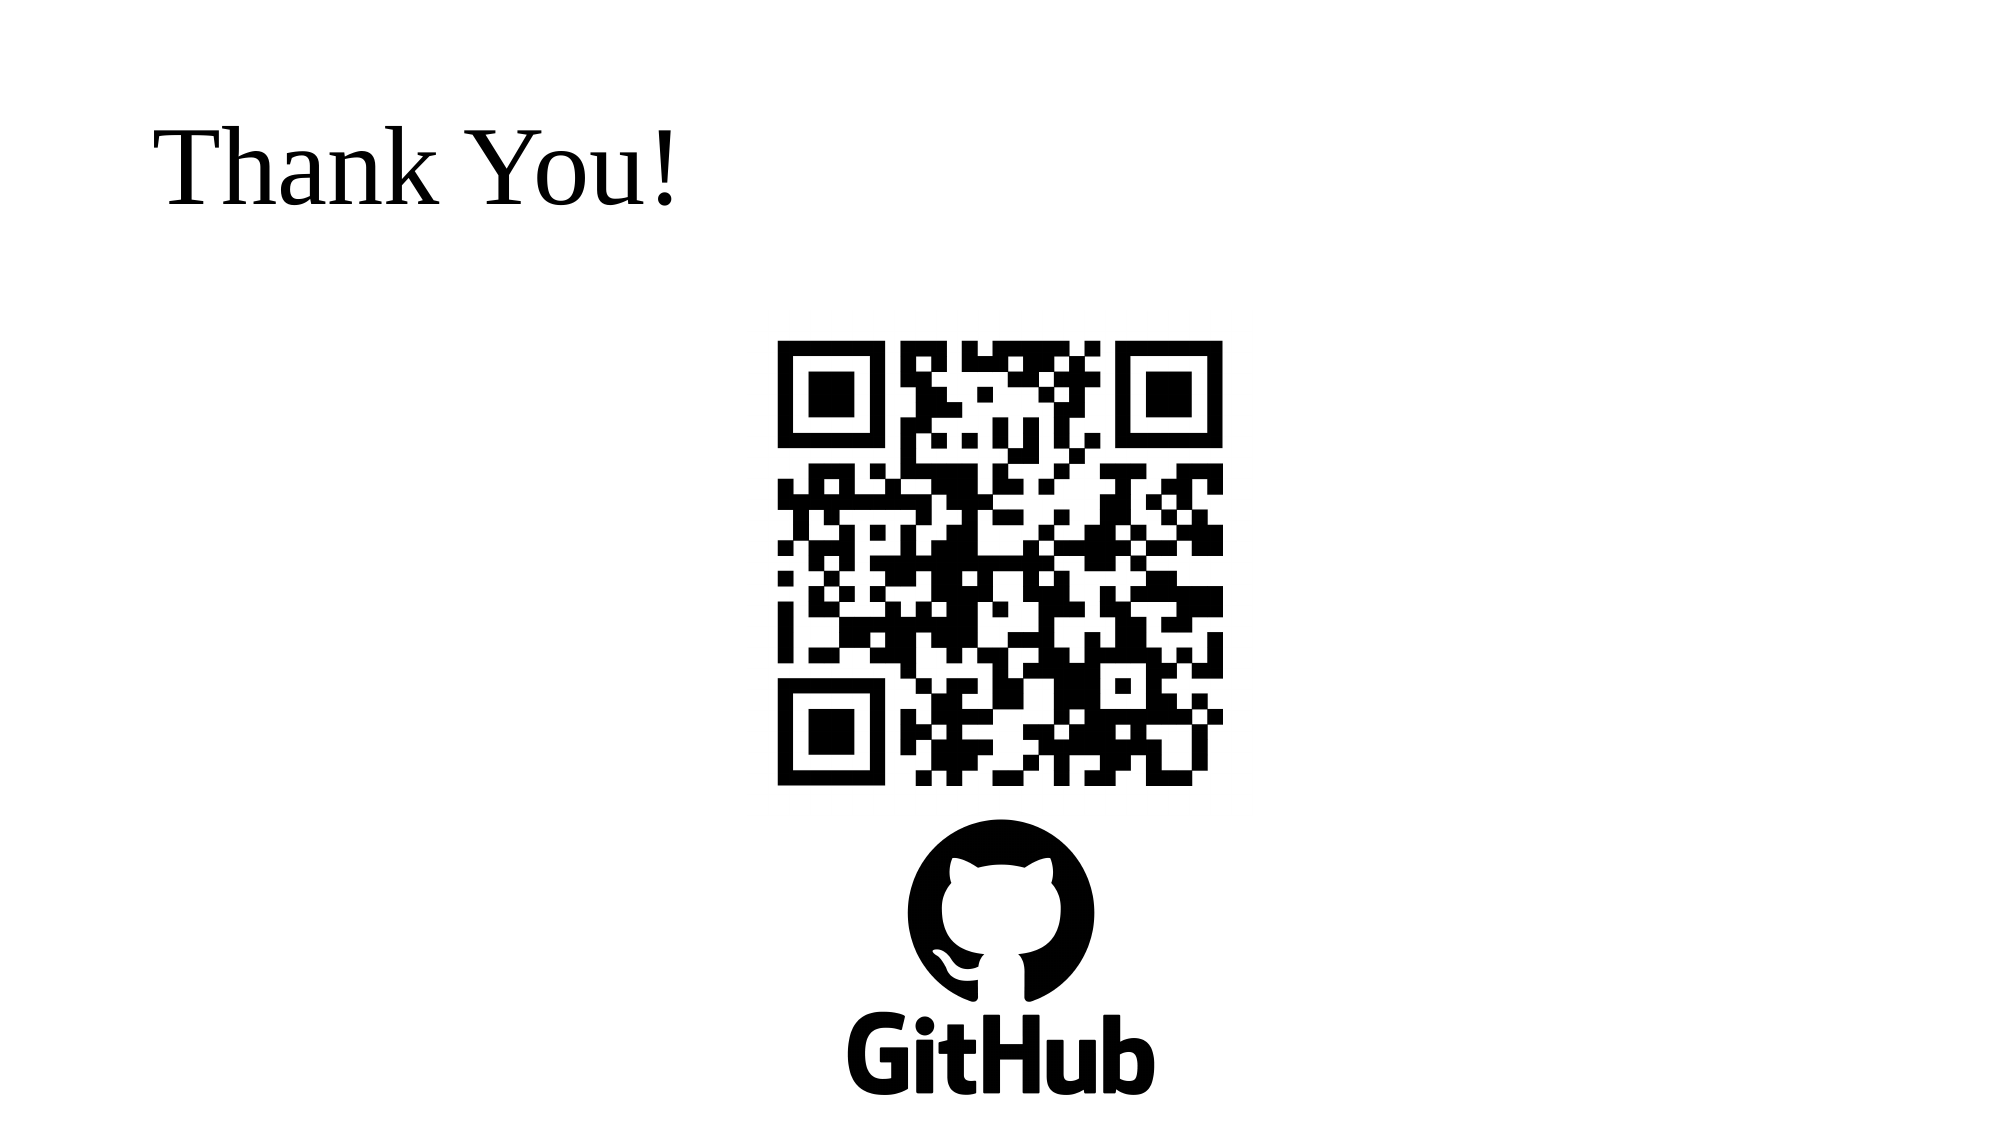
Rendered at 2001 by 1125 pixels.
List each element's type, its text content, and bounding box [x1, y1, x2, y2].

picture [747, 309, 1254, 1099]
title Thank You! [137, 59, 1863, 278]
